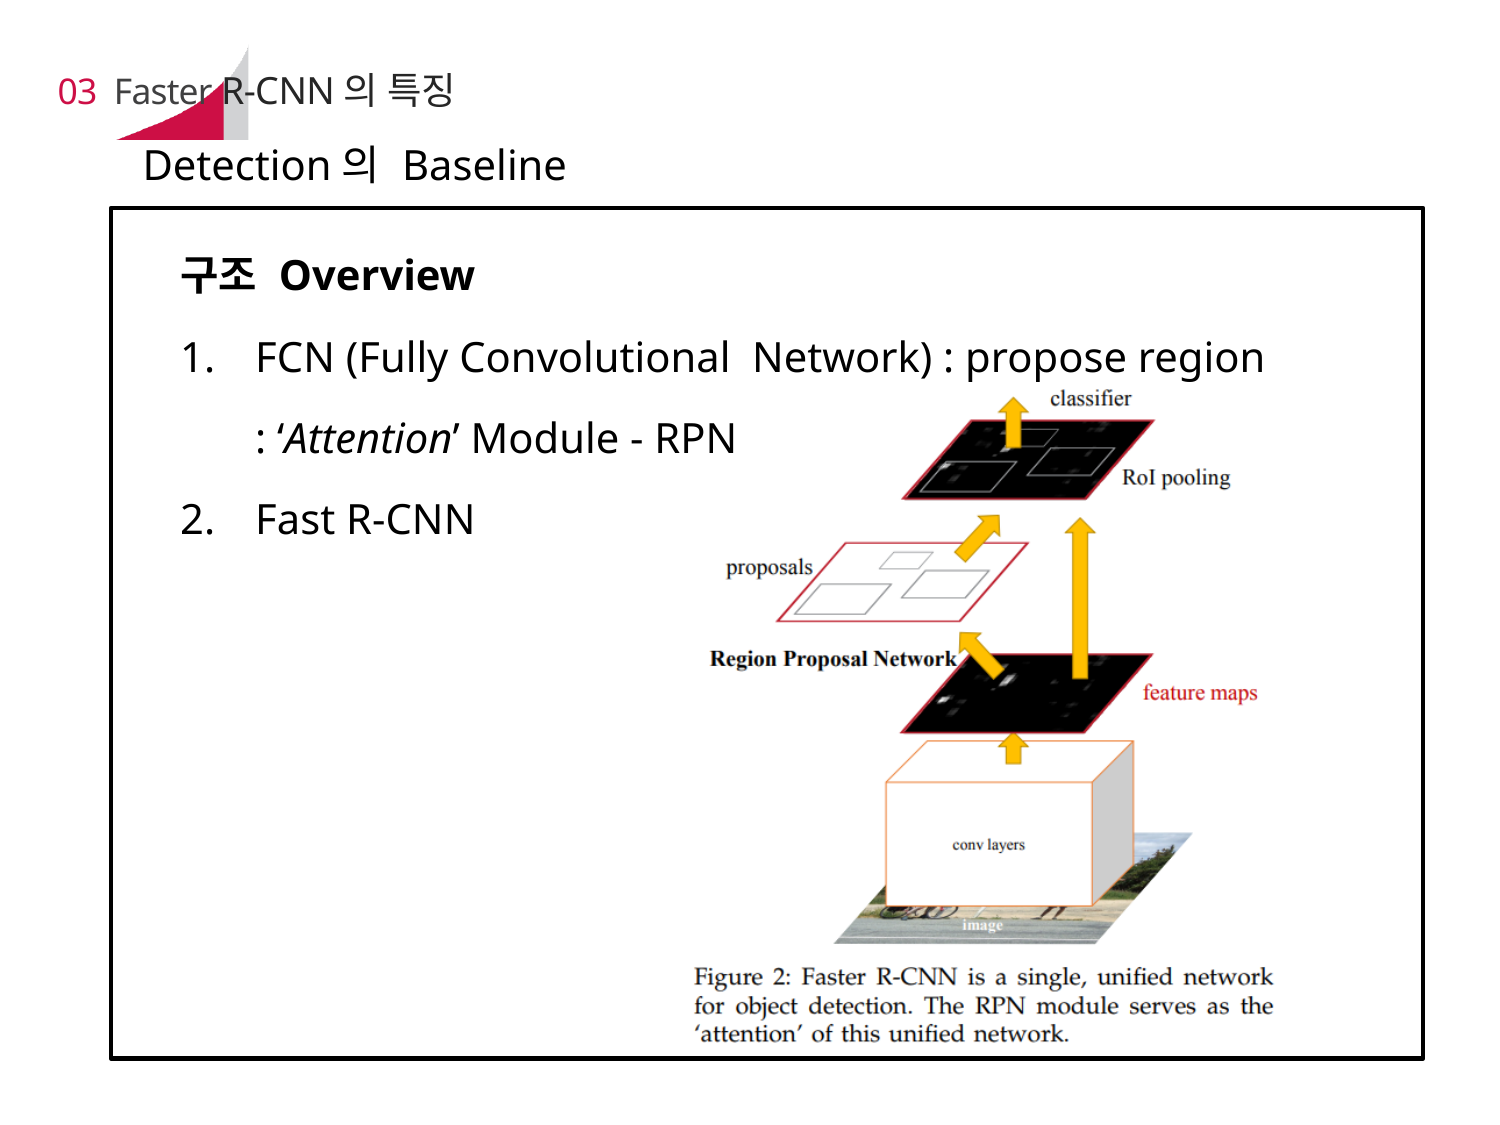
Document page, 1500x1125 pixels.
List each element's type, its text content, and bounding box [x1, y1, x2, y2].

picture [0, 0, 249, 140]
title 03 Faster R-CNN의 특징 [57, 62, 1443, 113]
text_box Detection의 Baseline [121, 104, 1272, 199]
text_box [110, 207, 1424, 1059]
